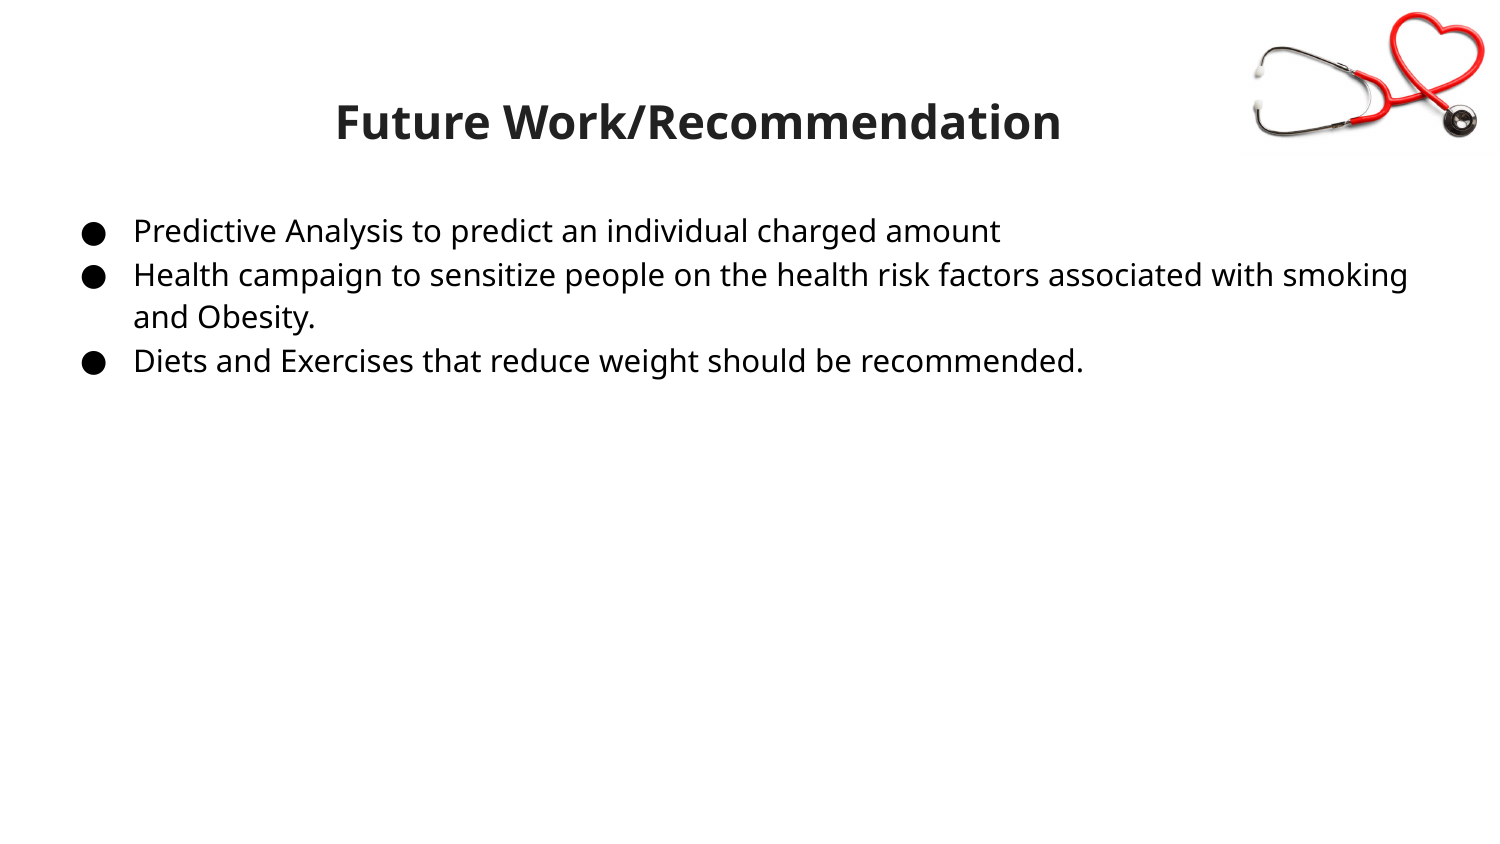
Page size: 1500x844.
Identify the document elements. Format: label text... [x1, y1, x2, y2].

picture [1238, 0, 1500, 179]
list Predictive Analysis to predict an individual charged amount Health campaign to sensitize people on the health risk factors associated with smoking and Obesity. Diets and Exercises that reduce weight should be recommended. [43, 191, 1441, 752]
title Future Work/Recommendation [0, 68, 1233, 163]
